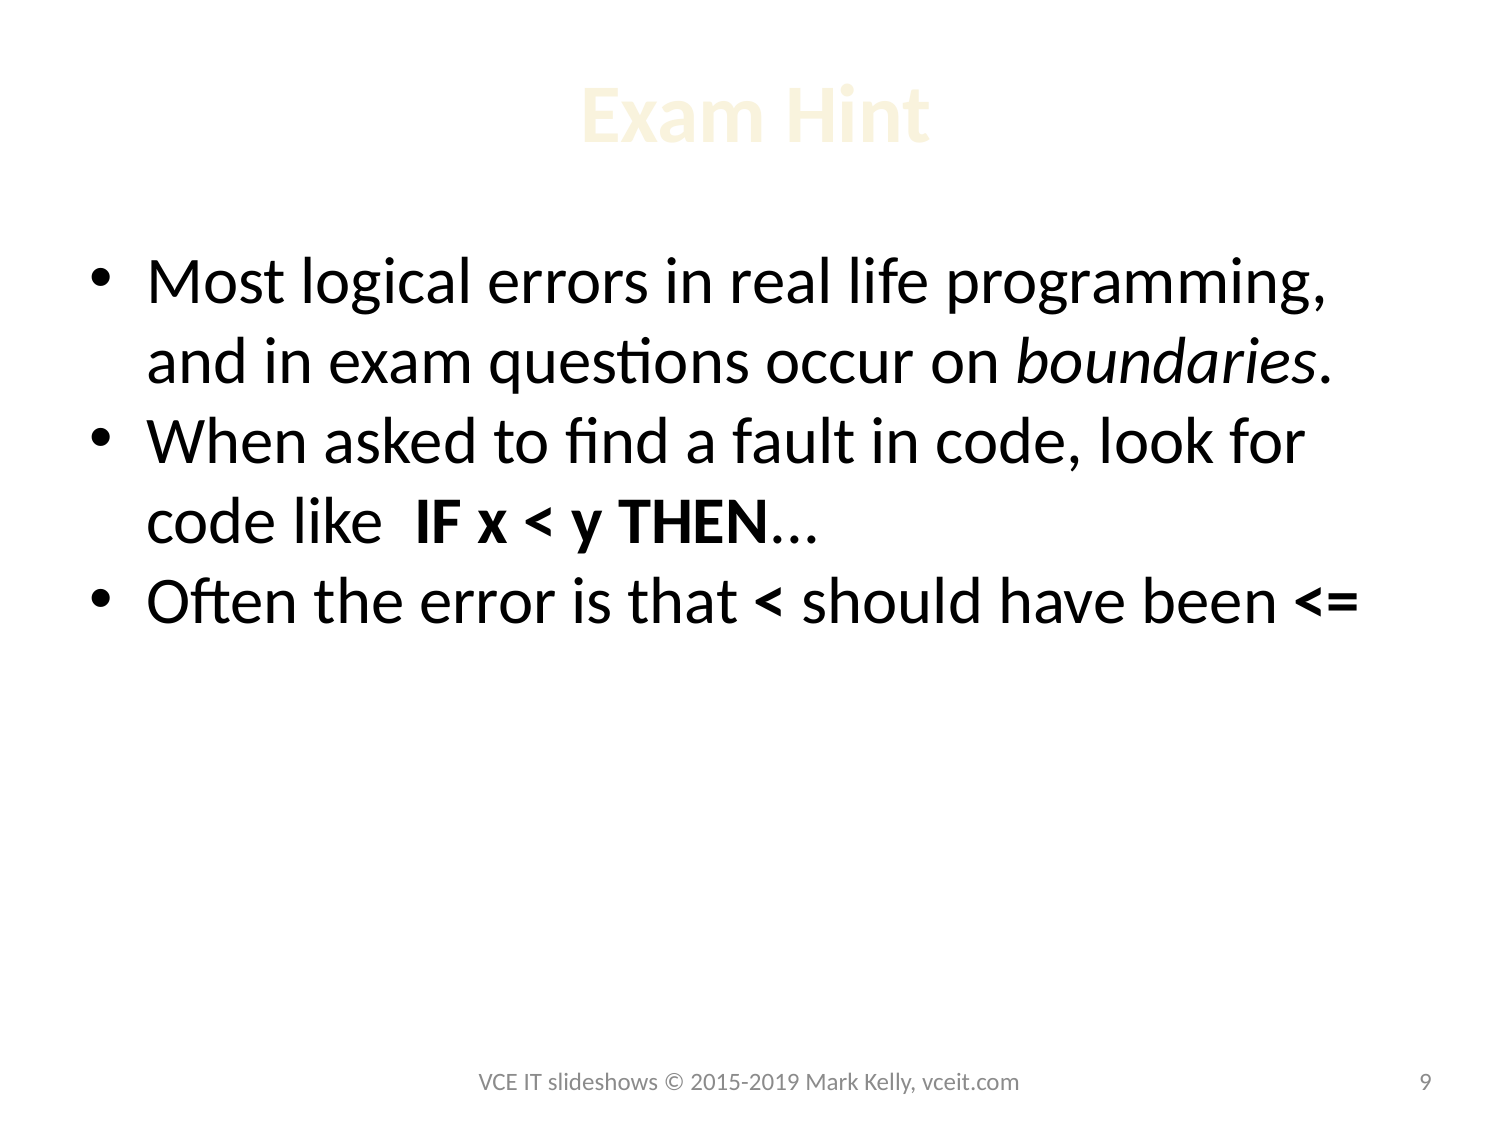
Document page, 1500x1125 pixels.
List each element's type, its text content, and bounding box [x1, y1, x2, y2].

text_box Most logical errors in real life programming, and in exam questions occur on boundaries. When asked to find a fault in code, look for code like IF x < y THEN... Often the error is that < should have been <= [74, 184, 1425, 775]
text_box VCE IT slideshows © 2015-2019 Mark Kelly, vceit.com [383, 1058, 1116, 1103]
text_box Exam Hint [29, 45, 1483, 173]
text_box <number> [1375, 1058, 1447, 1103]
